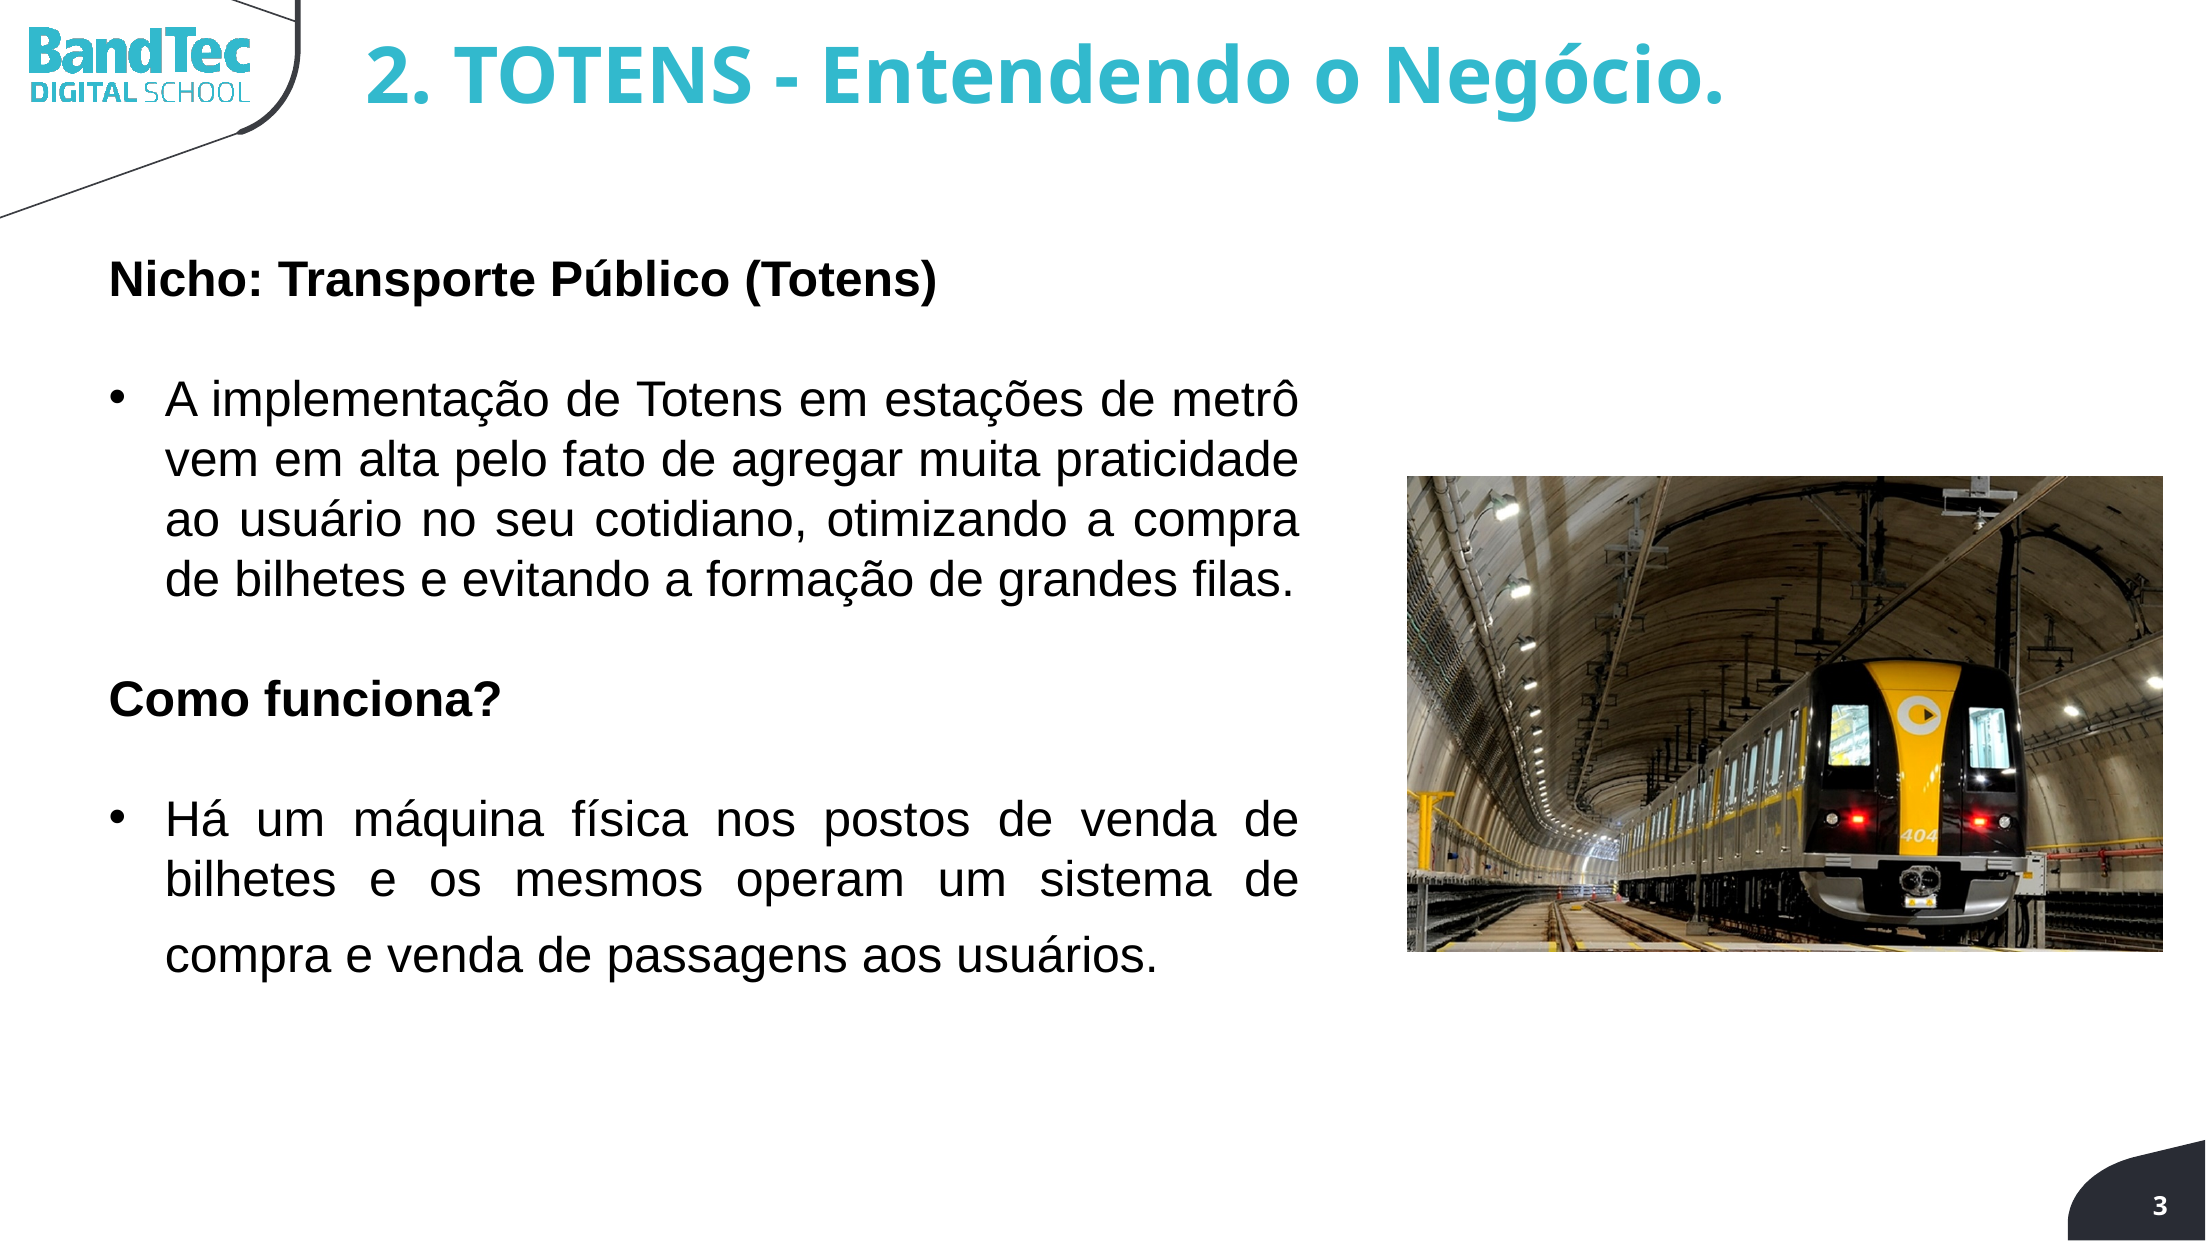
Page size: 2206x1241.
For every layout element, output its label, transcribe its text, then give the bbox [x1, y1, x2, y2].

picture [1407, 476, 2164, 952]
picture [29, 27, 250, 110]
text_box Nicho: Transporte Público (Totens) A implementação de Totens em estações de metrô vem em alta pelo fato de agregar muita praticidade ao usuário no seu cotidiano, otimizando a compra de bilhetes e evitando a formação de grandes filas. Como funciona? Há um máquina física nos postos de venda de bilhetes e os mesmos operam um sistema de compra e venda de passagens aos usuários. [93, 238, 1315, 994]
list 2. TOTENS - Entendendo o Negócio. [350, 18, 2120, 144]
slide_number 3 [2067, 1186, 2172, 1223]
